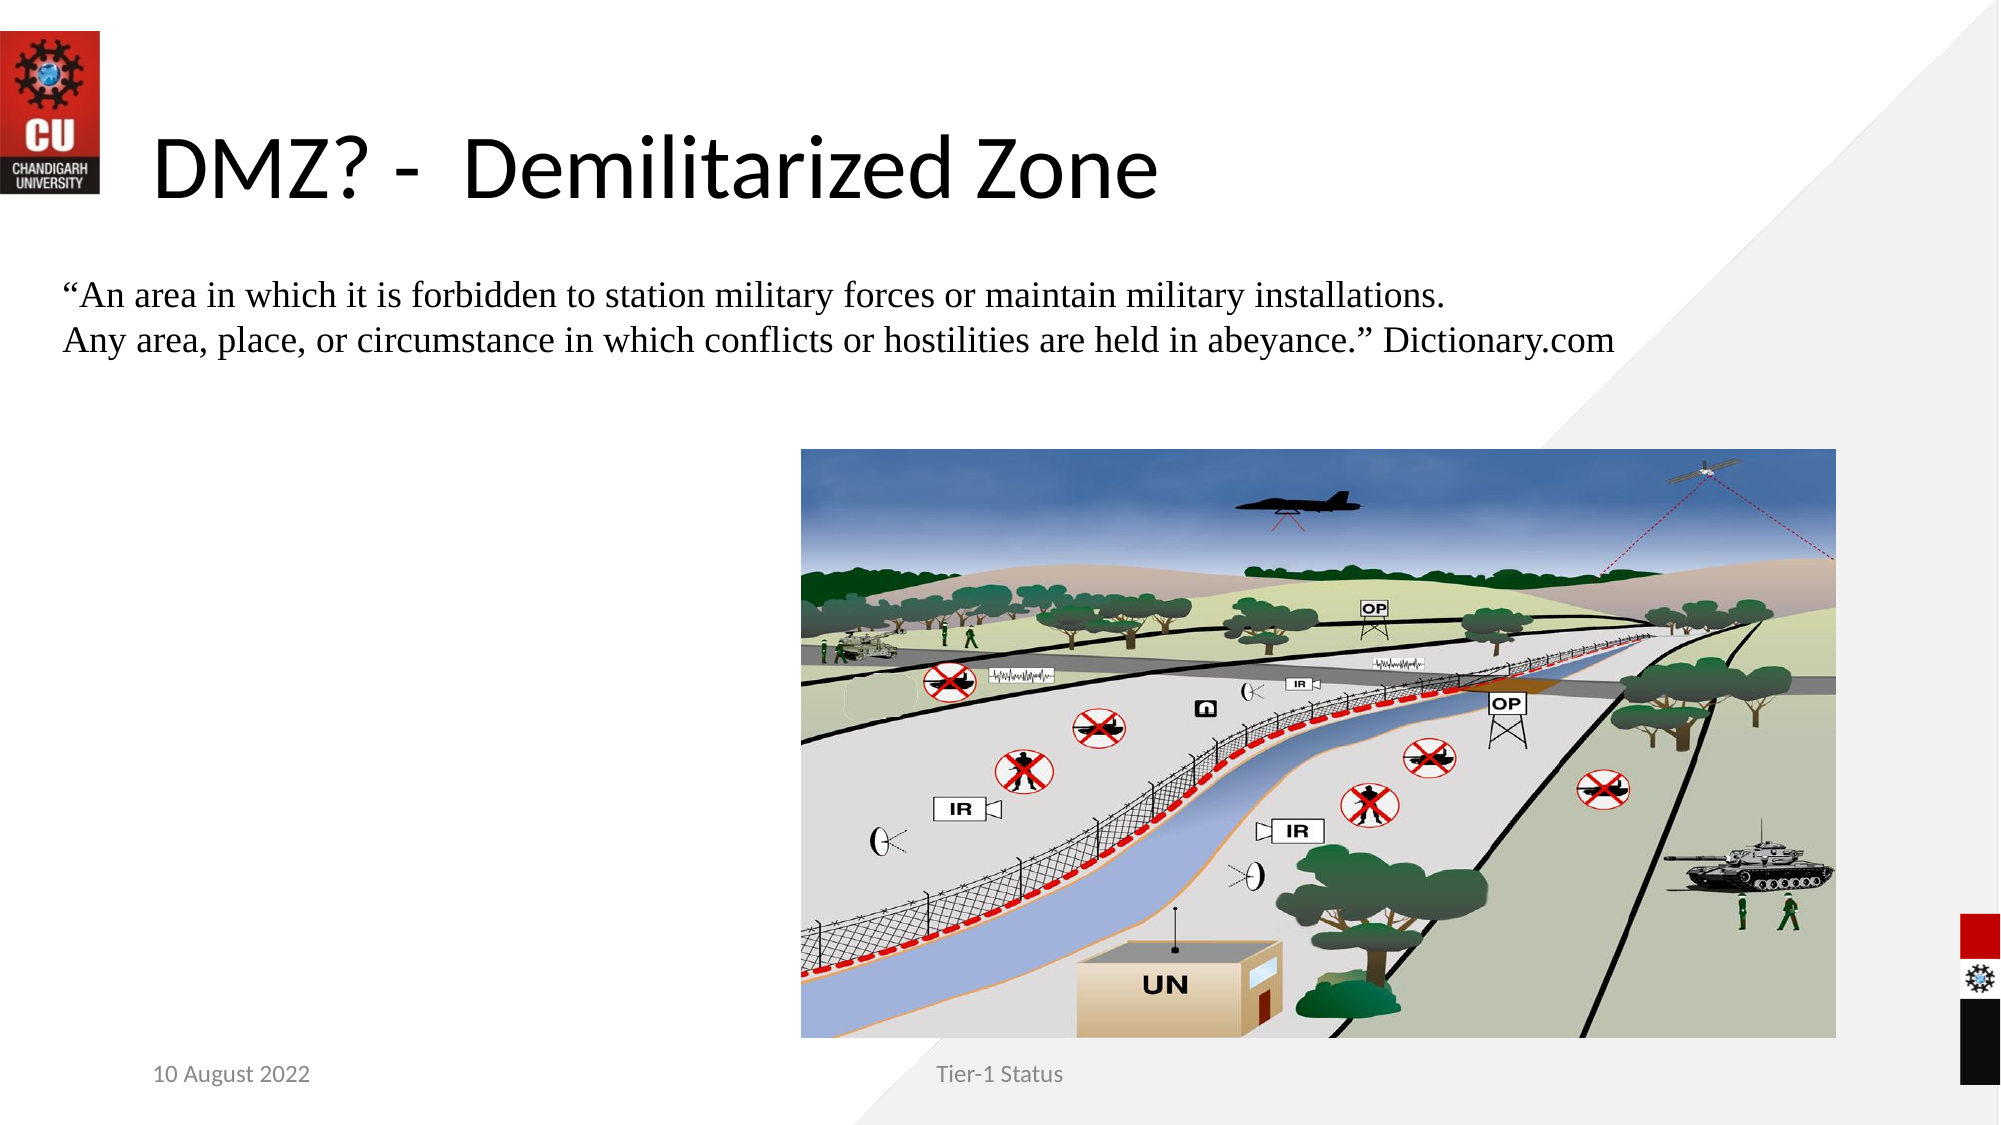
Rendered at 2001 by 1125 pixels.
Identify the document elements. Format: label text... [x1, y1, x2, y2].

footer Tier-1 Status [662, 1042, 1338, 1103]
text_box “An area in which it is forbidden to station military forces or maintain military installations. Any area, place, or circumstance in which conflicts or hostilities are held in abeyance.” Dictionary.com [47, 262, 1904, 368]
title DMZ? - Demilitarized Zone [137, 59, 1863, 262]
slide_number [137, 1042, 588, 1103]
picture [0, 0, 2001, 1125]
